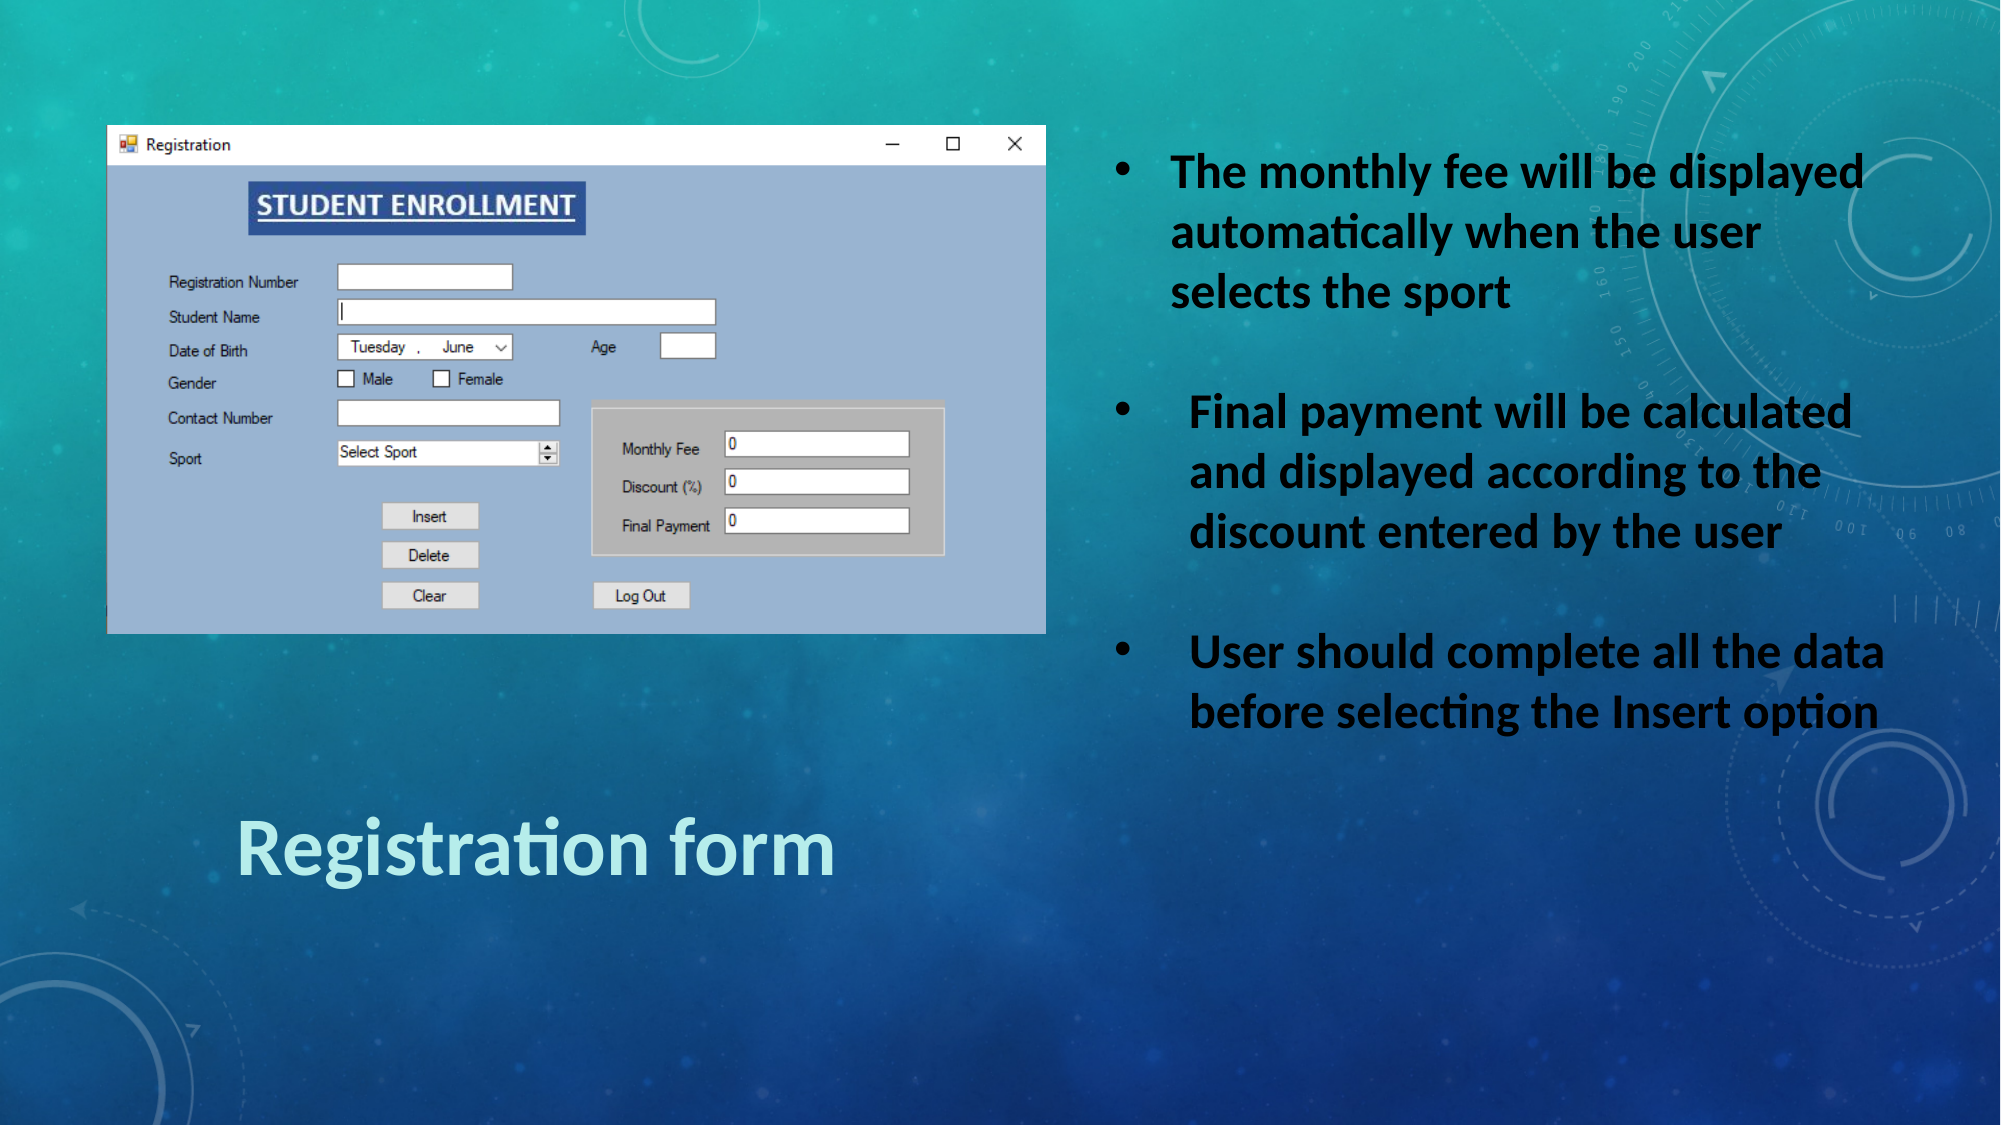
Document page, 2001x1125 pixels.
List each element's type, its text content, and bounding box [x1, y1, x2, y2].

text_box Registration form [221, 784, 931, 899]
text_box The monthly fee will be displayed automatically when the user selects the sport Final payment will be calculated and displayed according to the discount entered by the user User should complete all the data before selecting the Insert option [1099, 130, 1918, 816]
picture [0, 0, 2001, 1125]
